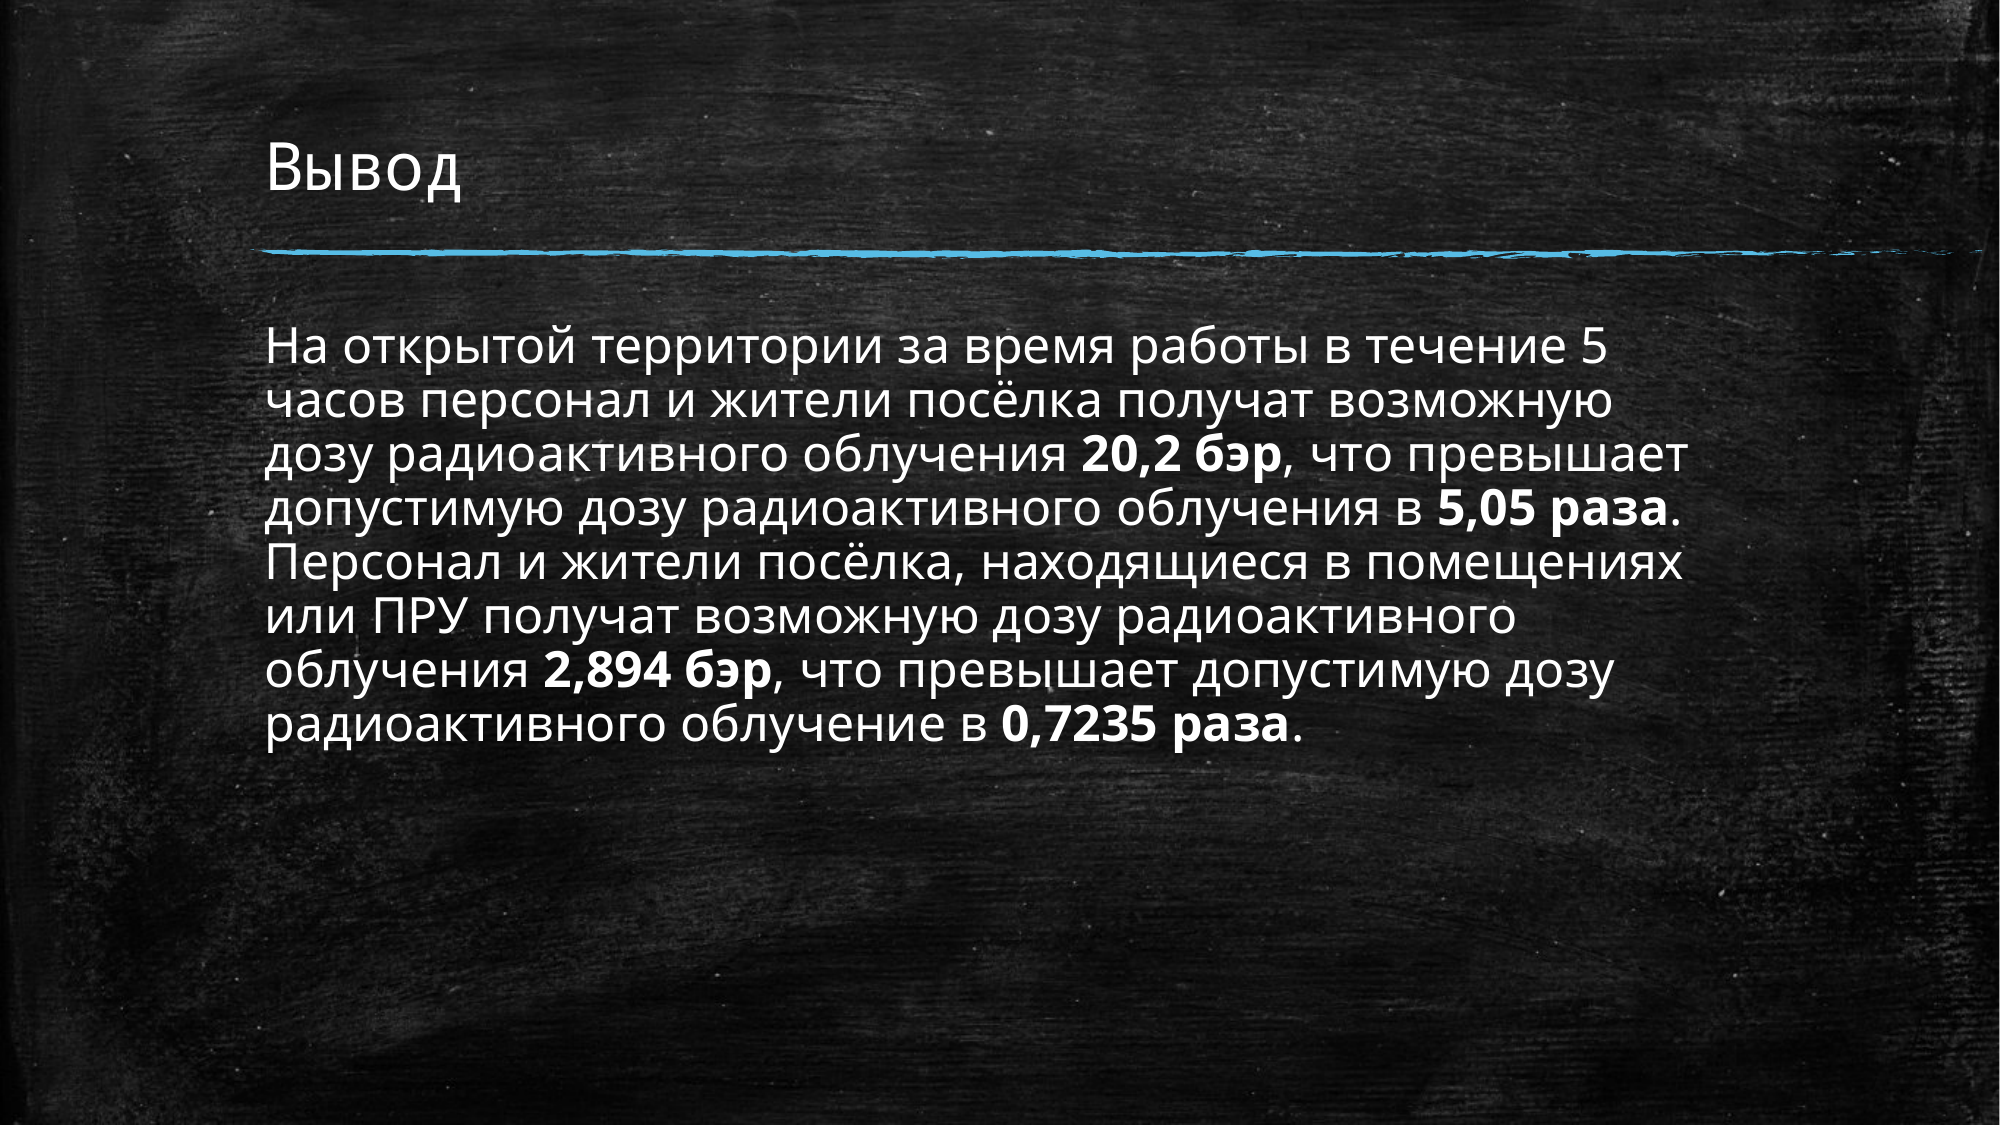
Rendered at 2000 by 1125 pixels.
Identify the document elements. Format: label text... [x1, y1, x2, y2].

title Вывод [249, 45, 1750, 213]
list На открытой территории за время работы в течение 5 часов персонал и жители посёлка получат возможную дозу радиоактивного облучения 20,2 бэр, что превышает допустимую дозу радиоактивного облучения в 5,05 раза. Персонал и жители посёлка, находящиеся в помещениях или ПРУ получат возможную дозу радиоактивного облучения 2,894 бэр, что превышает допустимую дозу радиоактивного облучение в 0,7235 раза. [249, 312, 1750, 1013]
